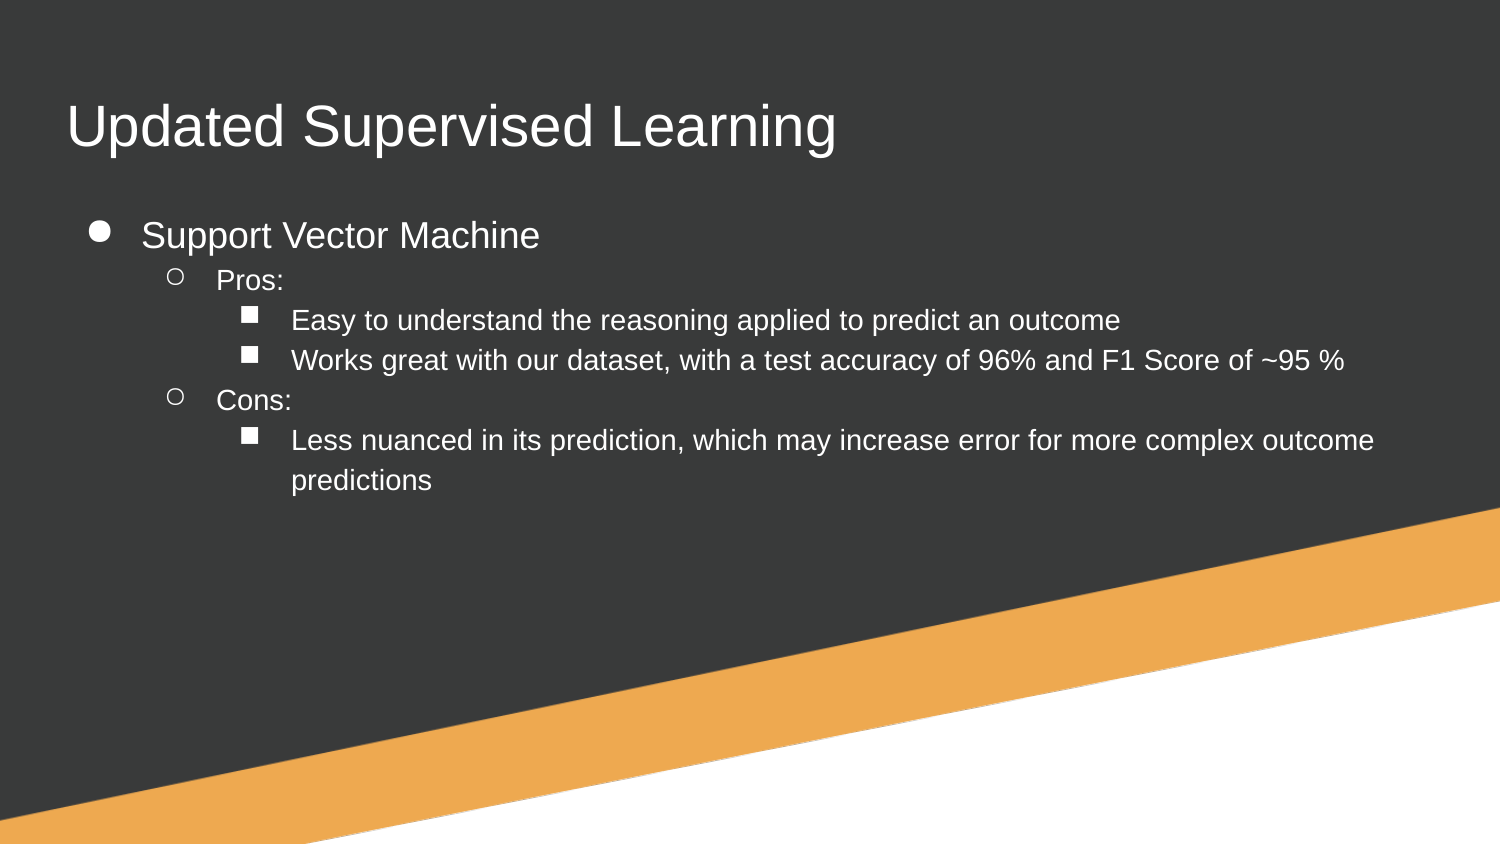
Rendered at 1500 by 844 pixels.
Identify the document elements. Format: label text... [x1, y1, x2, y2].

list Support Vector Machine Pros: Easy to understand the reasoning applied to predict an outcome Works great with our dataset, with a test accuracy of 96% and F1 Score of ~95 % Cons: Less nuanced in its prediction, which may increase error for more complex outcome predictions [51, 189, 1449, 750]
title Updated Supervised Learning [51, 72, 1449, 167]
picture [0, 0, 1500, 844]
